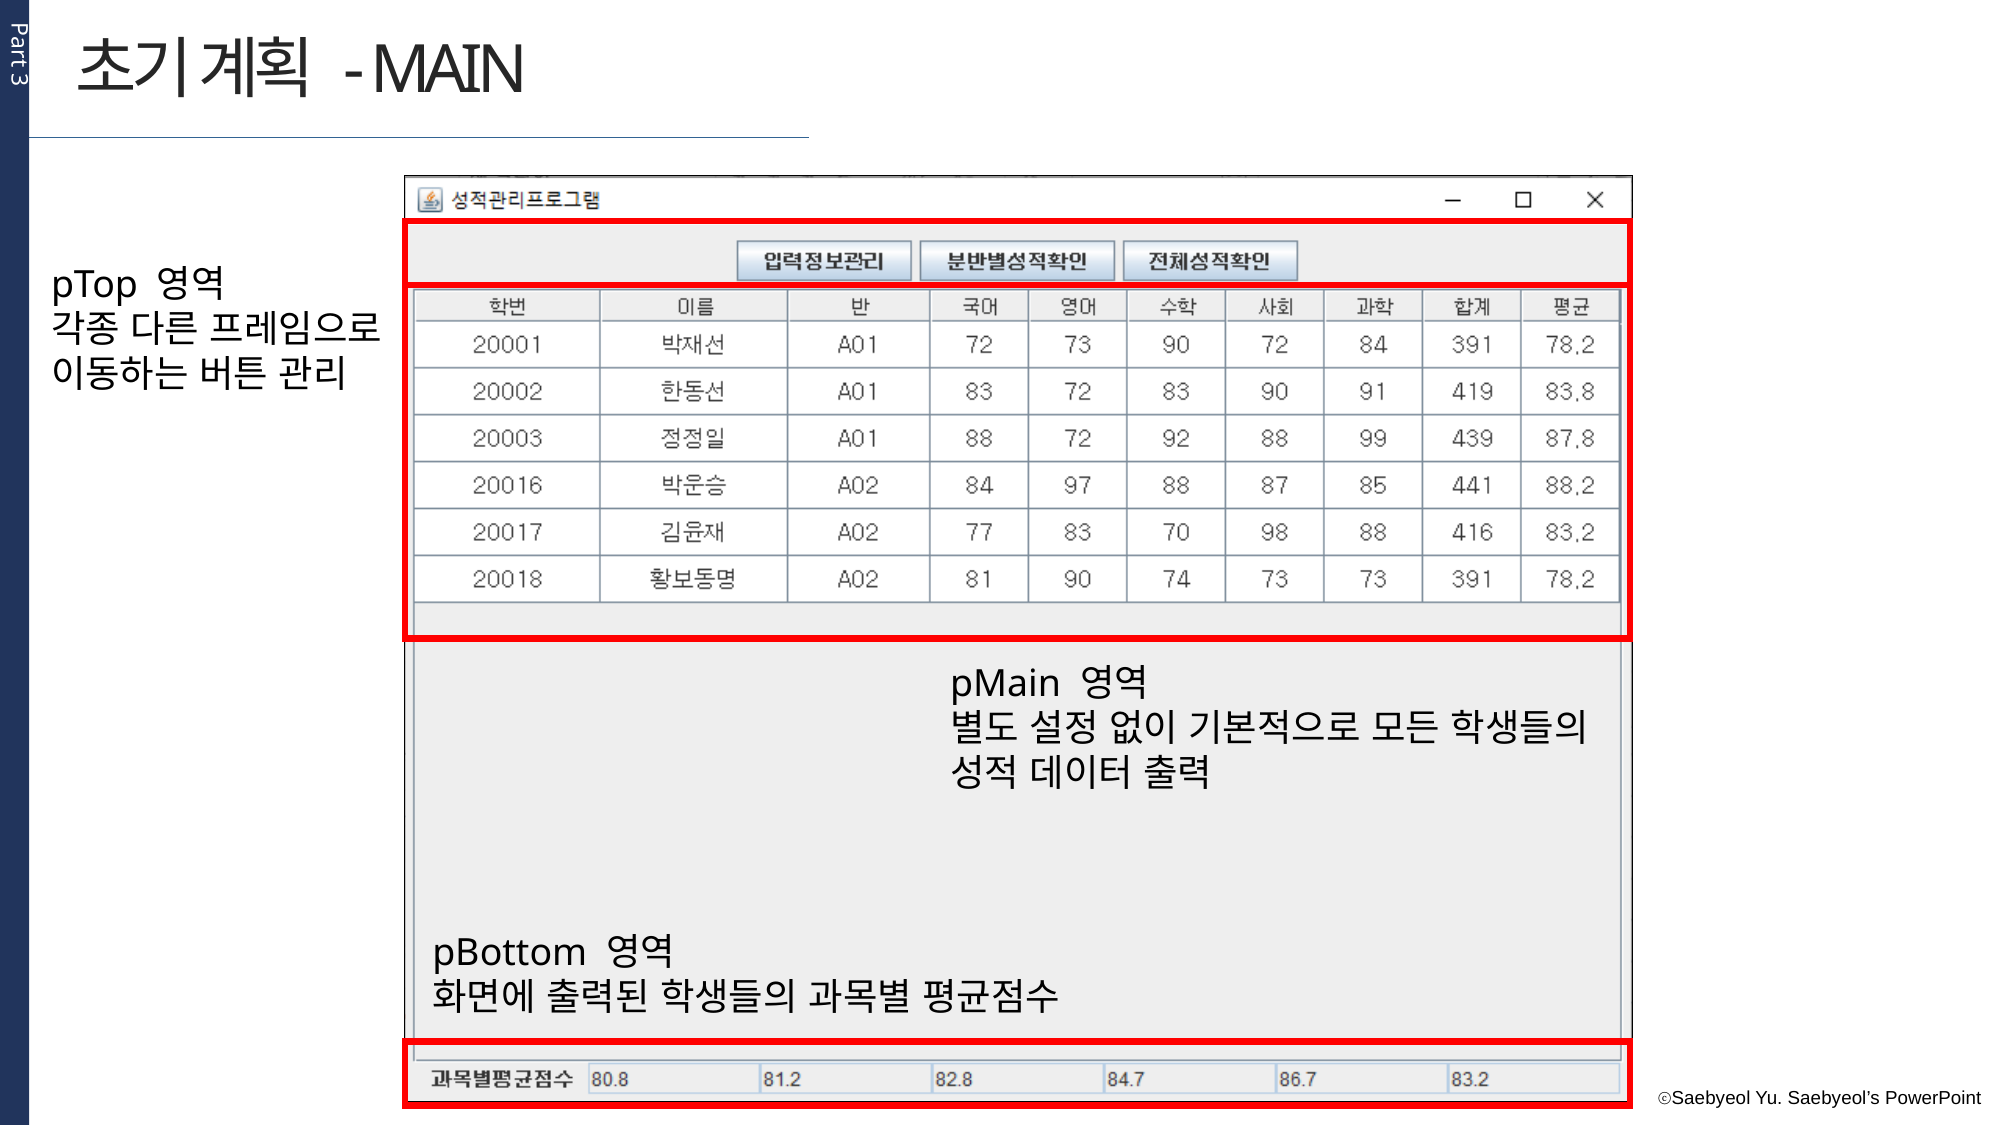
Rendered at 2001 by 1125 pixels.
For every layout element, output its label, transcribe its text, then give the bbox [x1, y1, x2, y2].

text_box 초기 계획 - MAIN [61, 18, 544, 113]
text_box [0, 312, 30, 1125]
text_box [0, 0, 30, 8]
text_box pTop 영역 각종 다른 프레임으로 이동하는 버튼 관리 [36, 253, 398, 403]
picture [404, 175, 1633, 1102]
text_box Part 3 [0, 8, 42, 312]
text_box [404, 1102, 1631, 1106]
